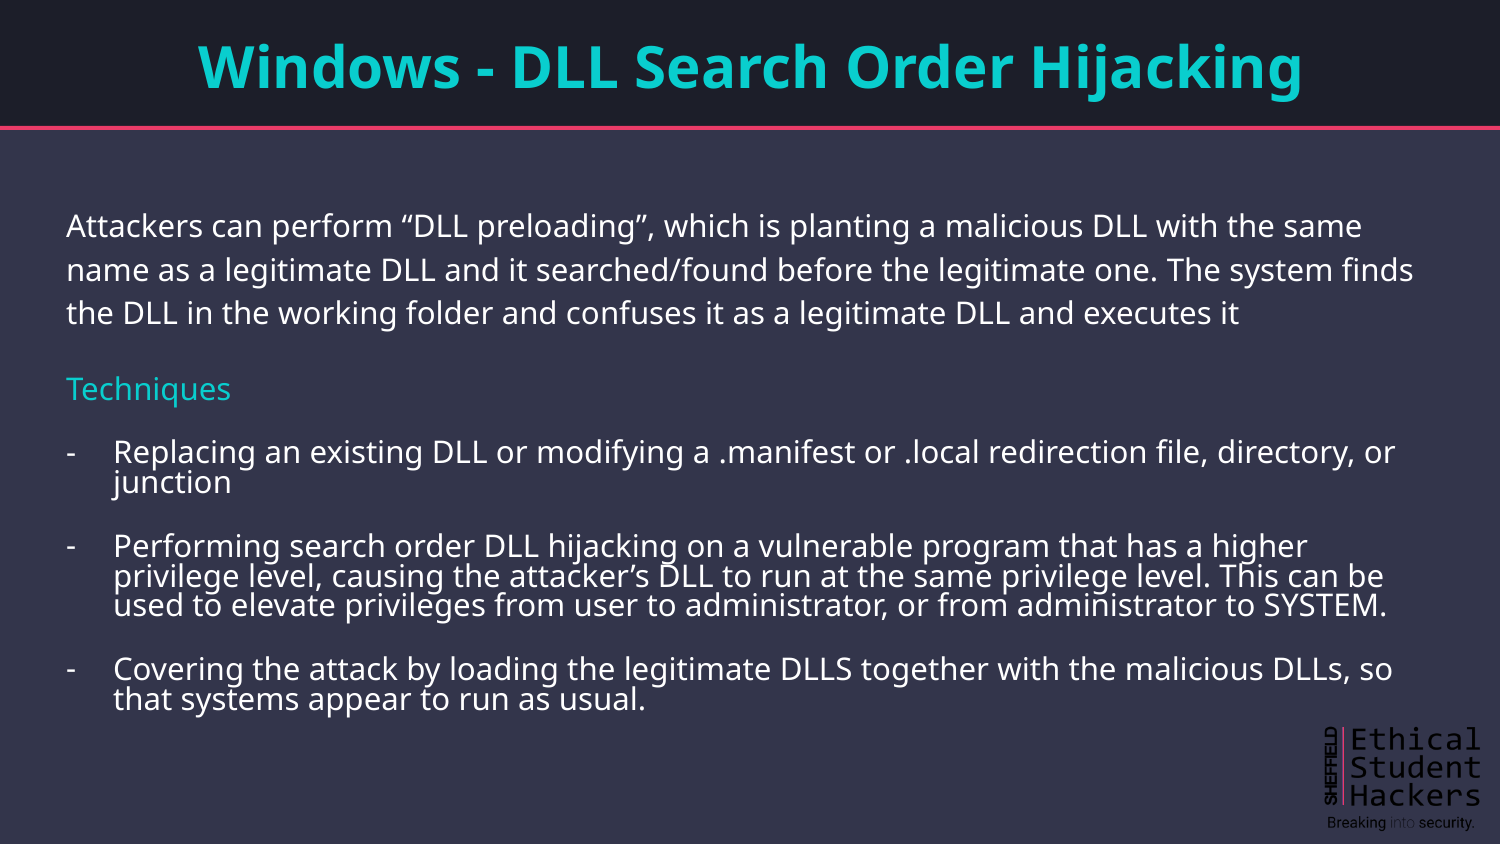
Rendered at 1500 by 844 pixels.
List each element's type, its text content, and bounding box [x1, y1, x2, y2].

title Windows - DLL Search Order Hijacking [23, 15, 1480, 111]
list Attackers can perform “DLL preloading”, which is planting a malicious DLL with the same name as a legitimate DLL and it searched/found before the legitimate one. The system finds the DLL in the working folder and confuses it as a legitimate DLL and executes it Techniques Replacing an existing DLL or modifying a .manifest or .local redirection file, directory, or junction Performing search order DLL hijacking on a vulnerable program that has a higher privilege level, causing the attacker’s DLL to run at the same privilege level. This can be used to elevate privileges from user to administrator, or from administrator to SYSTEM. Covering the attack by loading the legitimate DLLS together with the malicious DLLs, so that systems appear to run as usual. [51, 186, 1449, 747]
picture [1307, 709, 1500, 844]
